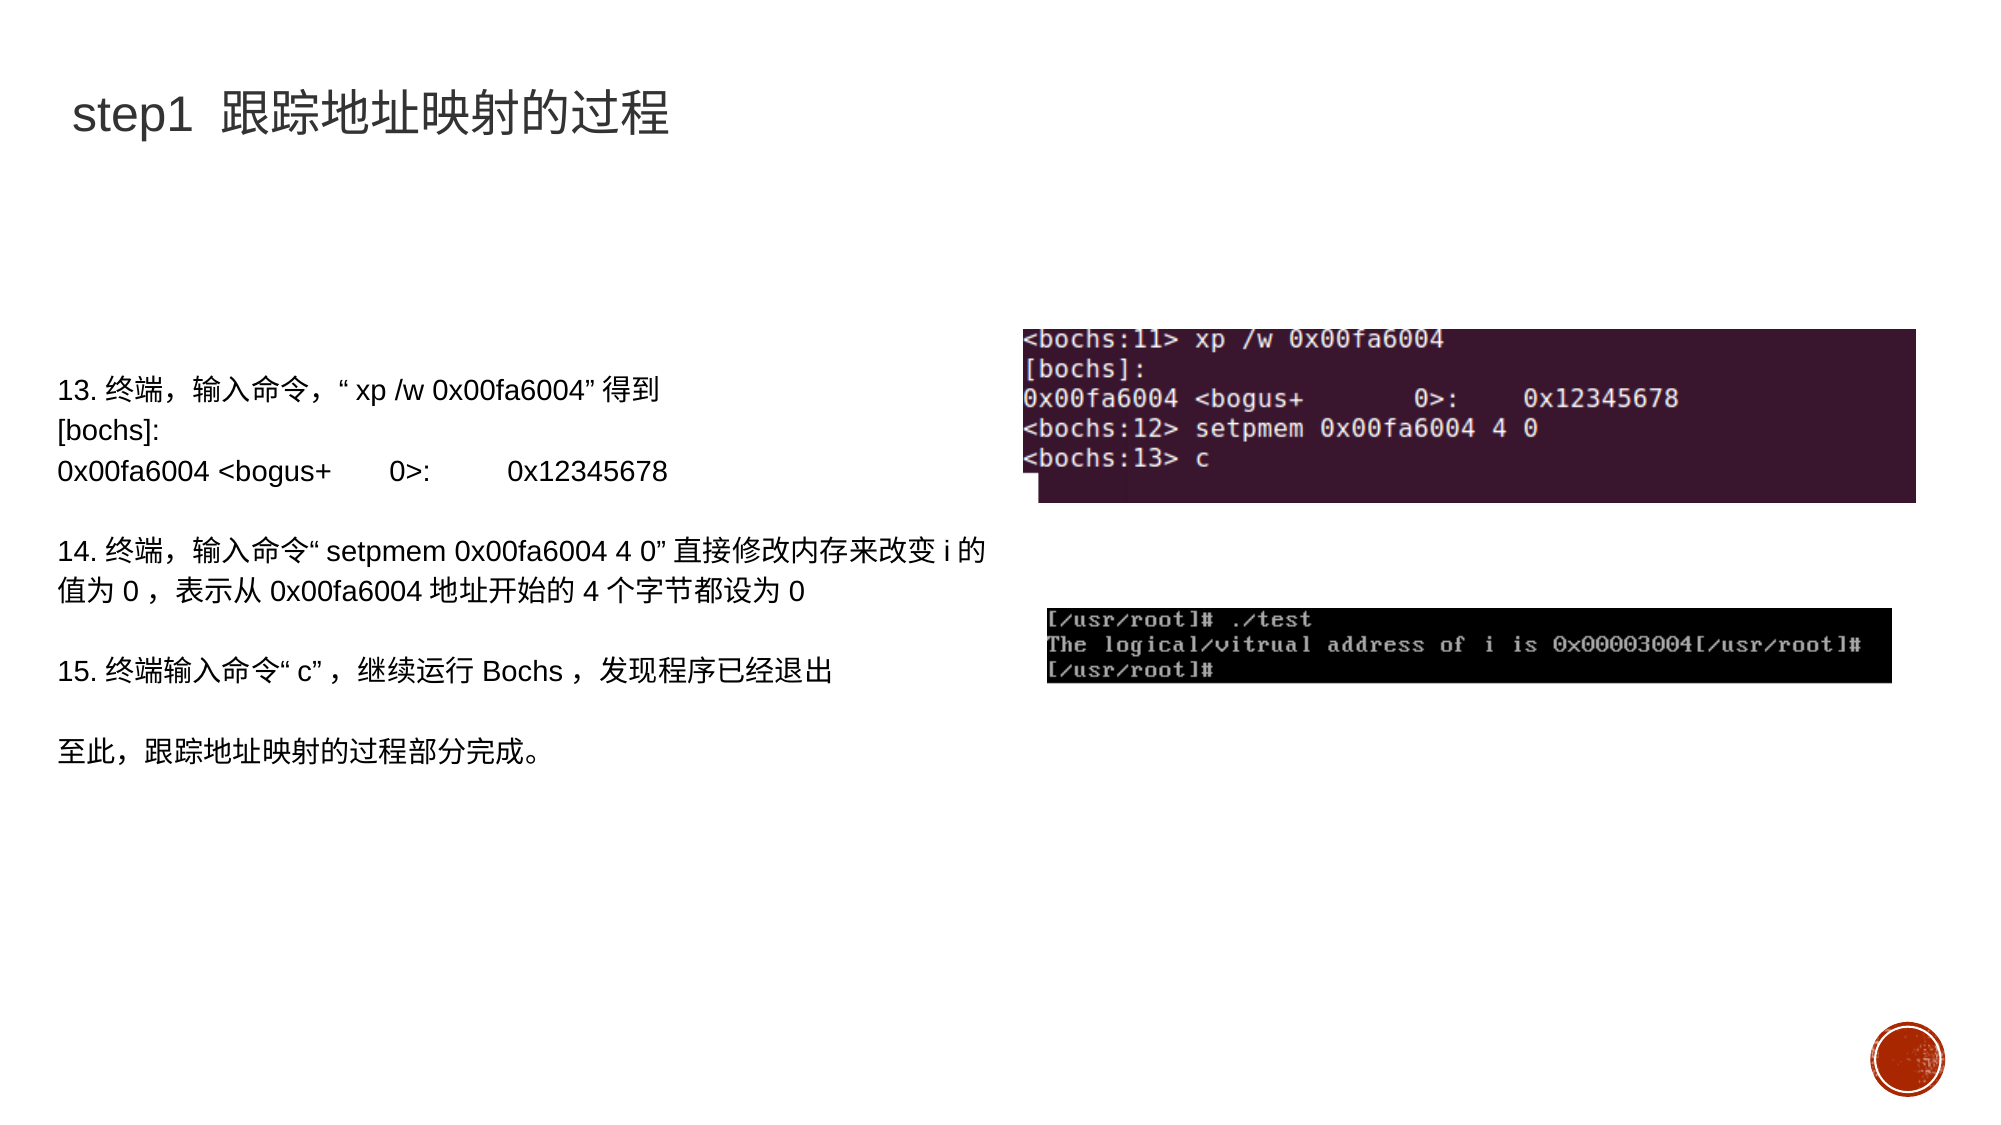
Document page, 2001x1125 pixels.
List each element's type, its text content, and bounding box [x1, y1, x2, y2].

title step1 跟踪地址映射的过程 [56, 67, 726, 163]
picture [1870, 1021, 1946, 1097]
picture [1023, 329, 1916, 503]
text_box 13.终端，输入命令，“xp /w 0x00fa6004”得到 [bochs]: 0x00fa6004 <bogus+ 0>: 0x12345678 14.终端，输入命令“setpmem 0x00fa6004 4 0”直接修改内存来改变i的值为0，表示从0x00fa6004地址开始的4个字节都设为0 15.终端输入命令“c”，继续运行Bochs，发现程序已经退出 至此，跟踪地址映射的过程部分完成。 [42, 351, 1004, 774]
picture [1047, 607, 1892, 685]
